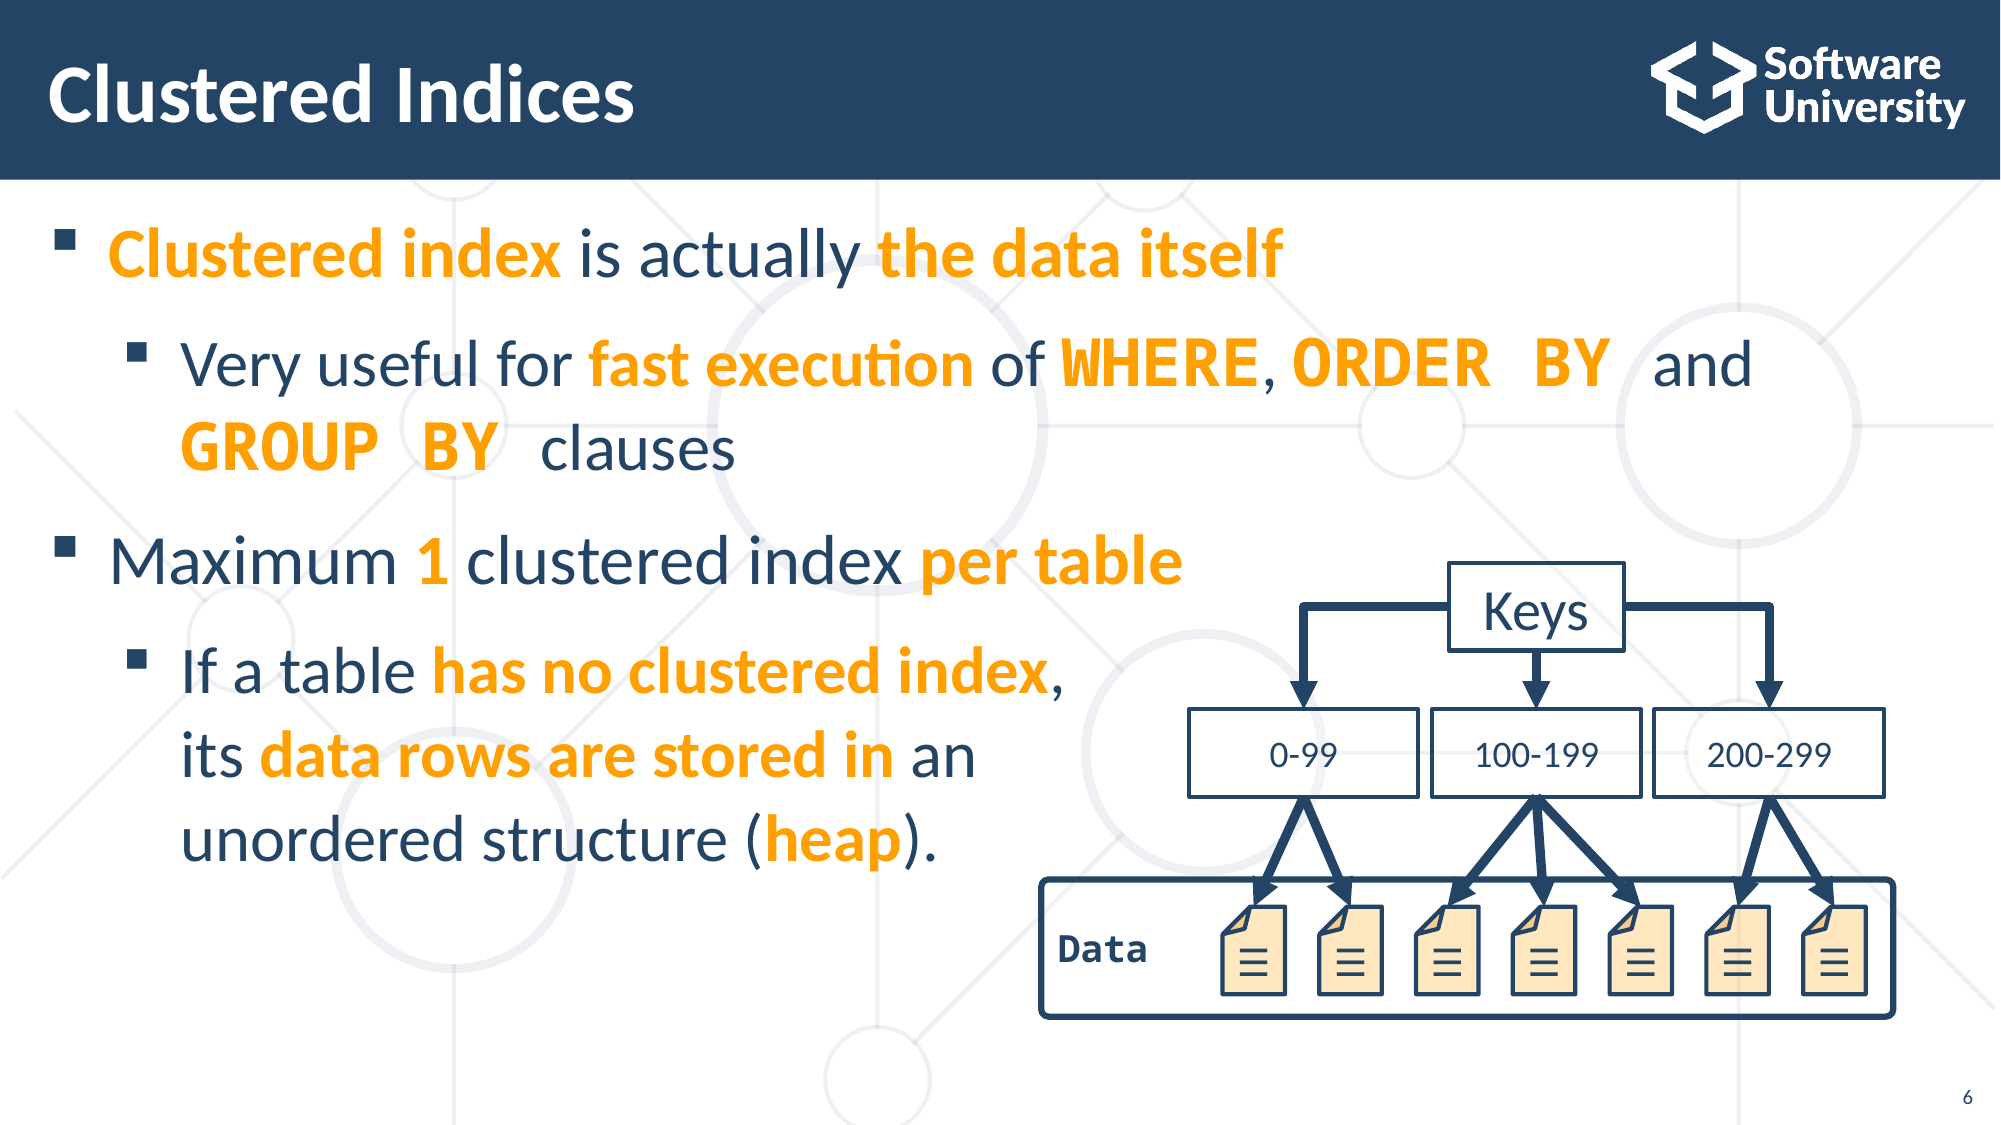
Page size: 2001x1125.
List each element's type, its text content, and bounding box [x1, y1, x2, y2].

text_box 100-199 [1430, 707, 1643, 799]
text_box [1446, 796, 1533, 907]
text_box 200-299 [1652, 707, 1886, 799]
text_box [1303, 606, 1449, 710]
text_box 0-99 [1187, 707, 1420, 799]
picture [1651, 41, 1966, 134]
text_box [1040, 879, 1894, 1017]
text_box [1303, 796, 1351, 907]
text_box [1253, 796, 1302, 907]
list Clustered index is actually the data itself Very useful for fast execution of WHERE, ORDER BY and GROUP BY clauses Maximum 1 clustered index per table If a table has no clustered index, its data rows are stored in an unordered structure (heap). [31, 196, 1970, 1104]
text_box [1737, 796, 1768, 907]
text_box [1535, 796, 1641, 907]
text_box Keys [1447, 561, 1626, 653]
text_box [1623, 606, 1770, 710]
title Clustered Indices [31, 16, 1625, 162]
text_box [1769, 796, 1835, 907]
slide_number 6 [1927, 1067, 1989, 1117]
